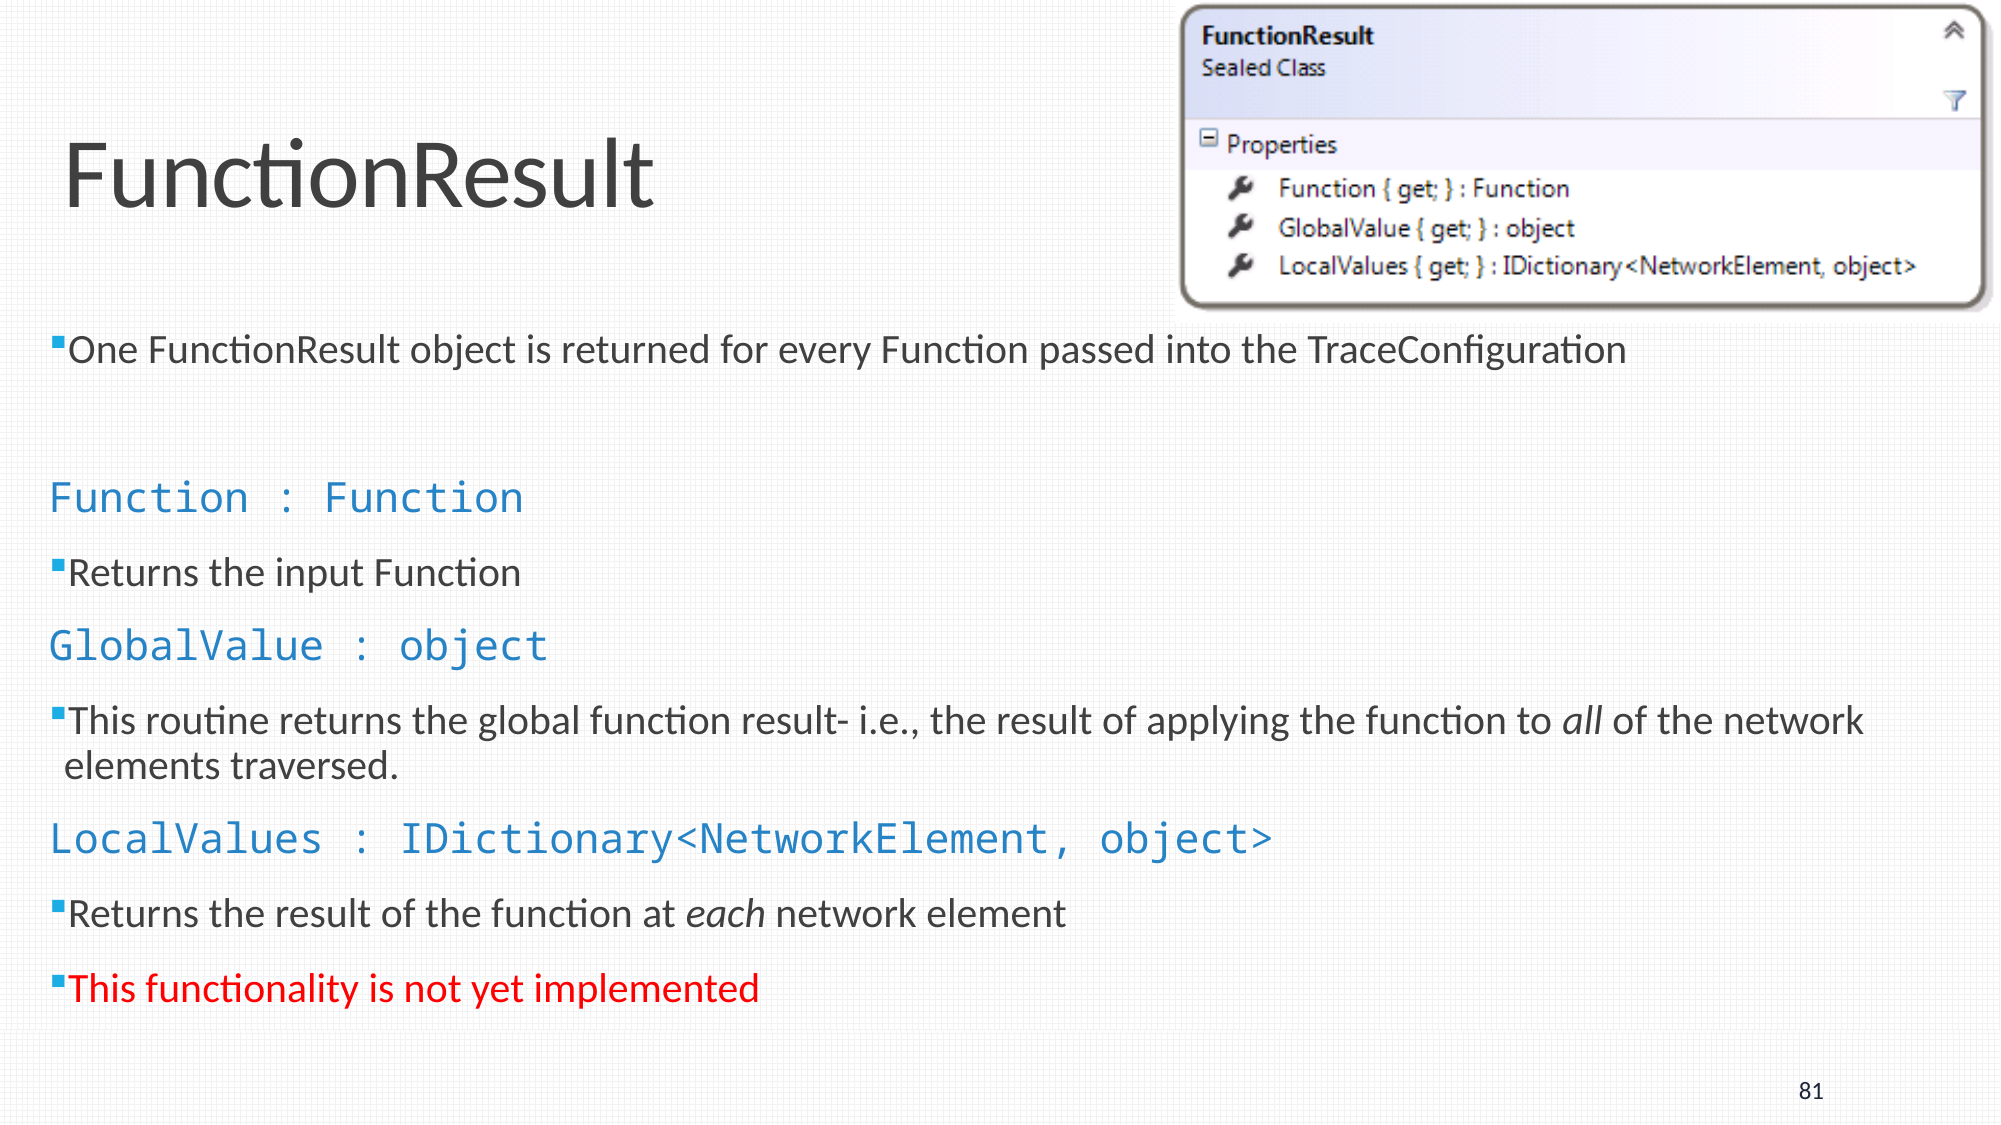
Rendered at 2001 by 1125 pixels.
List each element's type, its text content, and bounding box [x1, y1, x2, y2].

list One FunctionResult object is returned for every Function passed into the TraceConfiguration Function : Function Returns the input Function GlobalValue : object This routine returns the global function result- i.e., the result of applying the function to all of the network elements traversed. LocalValues : IDictionary<NetworkElement, object> Returns the result of the function at each network element This functionality is not yet implemented [48, 320, 1950, 1068]
picture [1174, 0, 2000, 324]
title FunctionResult [48, 47, 1171, 236]
slide_number 81 [1624, 1059, 1840, 1120]
